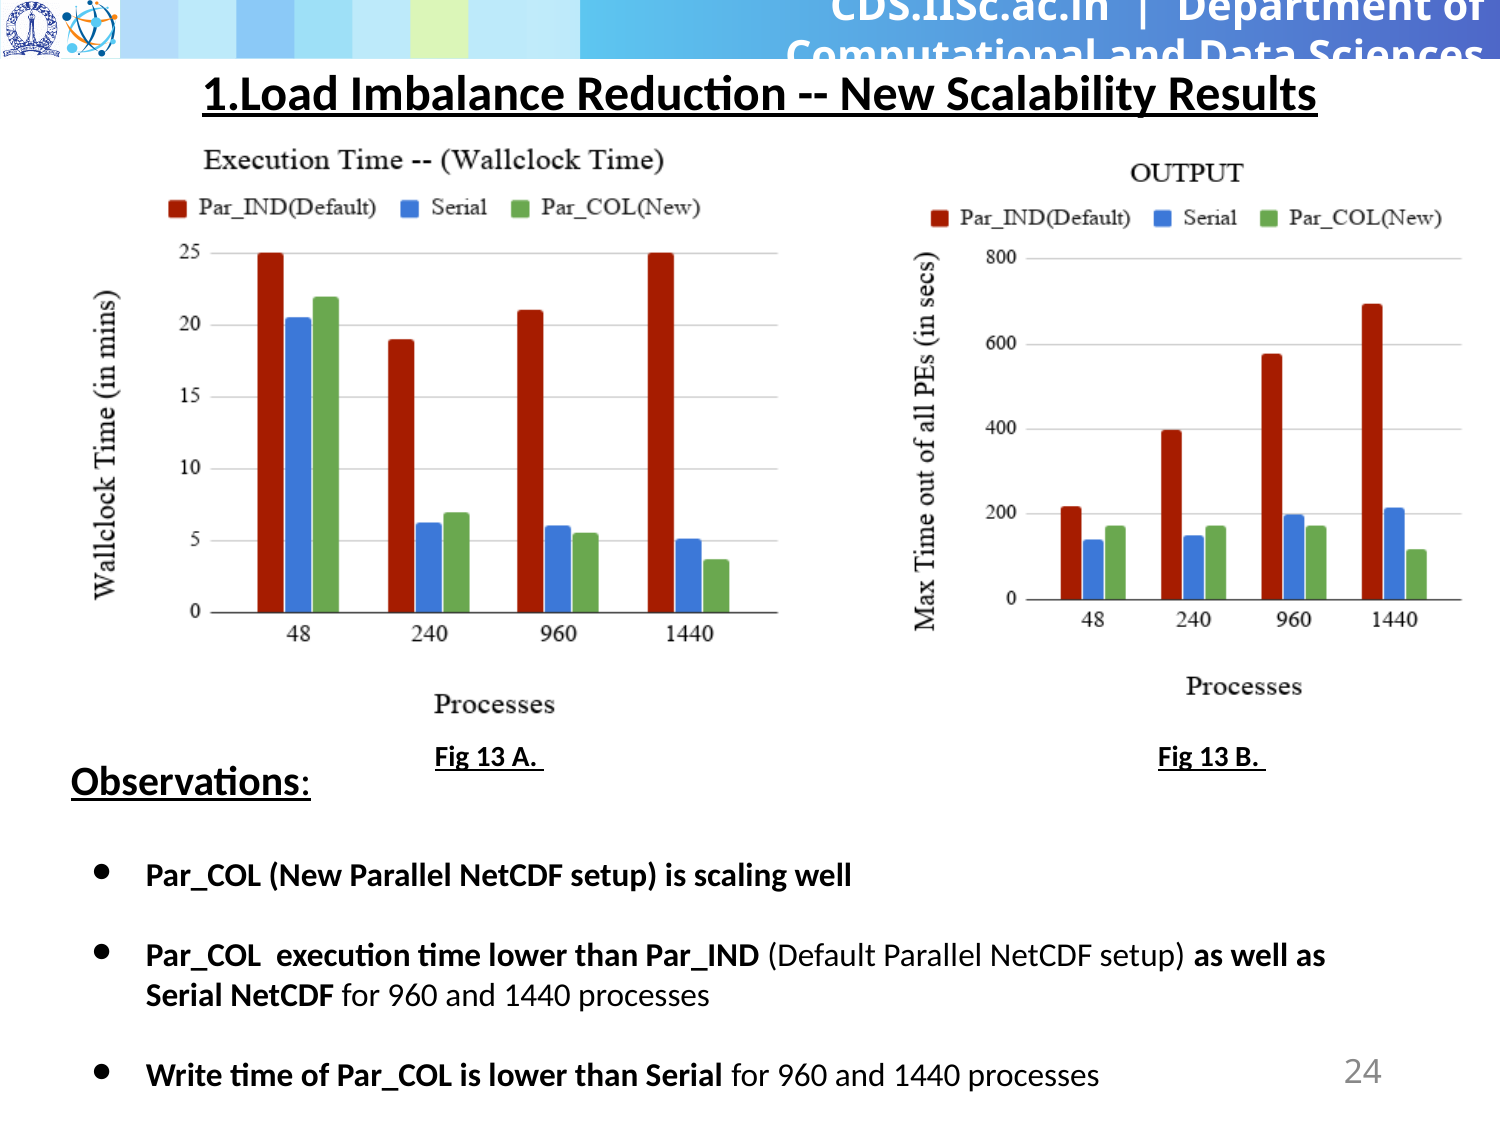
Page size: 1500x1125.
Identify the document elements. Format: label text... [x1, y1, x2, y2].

picture [1, 0, 120, 59]
title 1.Load Imbalance Reduction -- New Scalability Results [55, 58, 1464, 129]
picture [881, 132, 1493, 731]
slide_number ‹#› [1248, 1042, 1397, 1103]
picture [57, 115, 812, 753]
text_box Observations: Par_COL (New Parallel NetCDF setup) is scaling well Par_COL execution time lower than Par_IND (Default Parallel NetCDF setup) as well as Serial NetCDF for 960 and 1440 processes Write time of Par_COL is lower than Serial for 960 and 1440 processes [55, 738, 1383, 1042]
